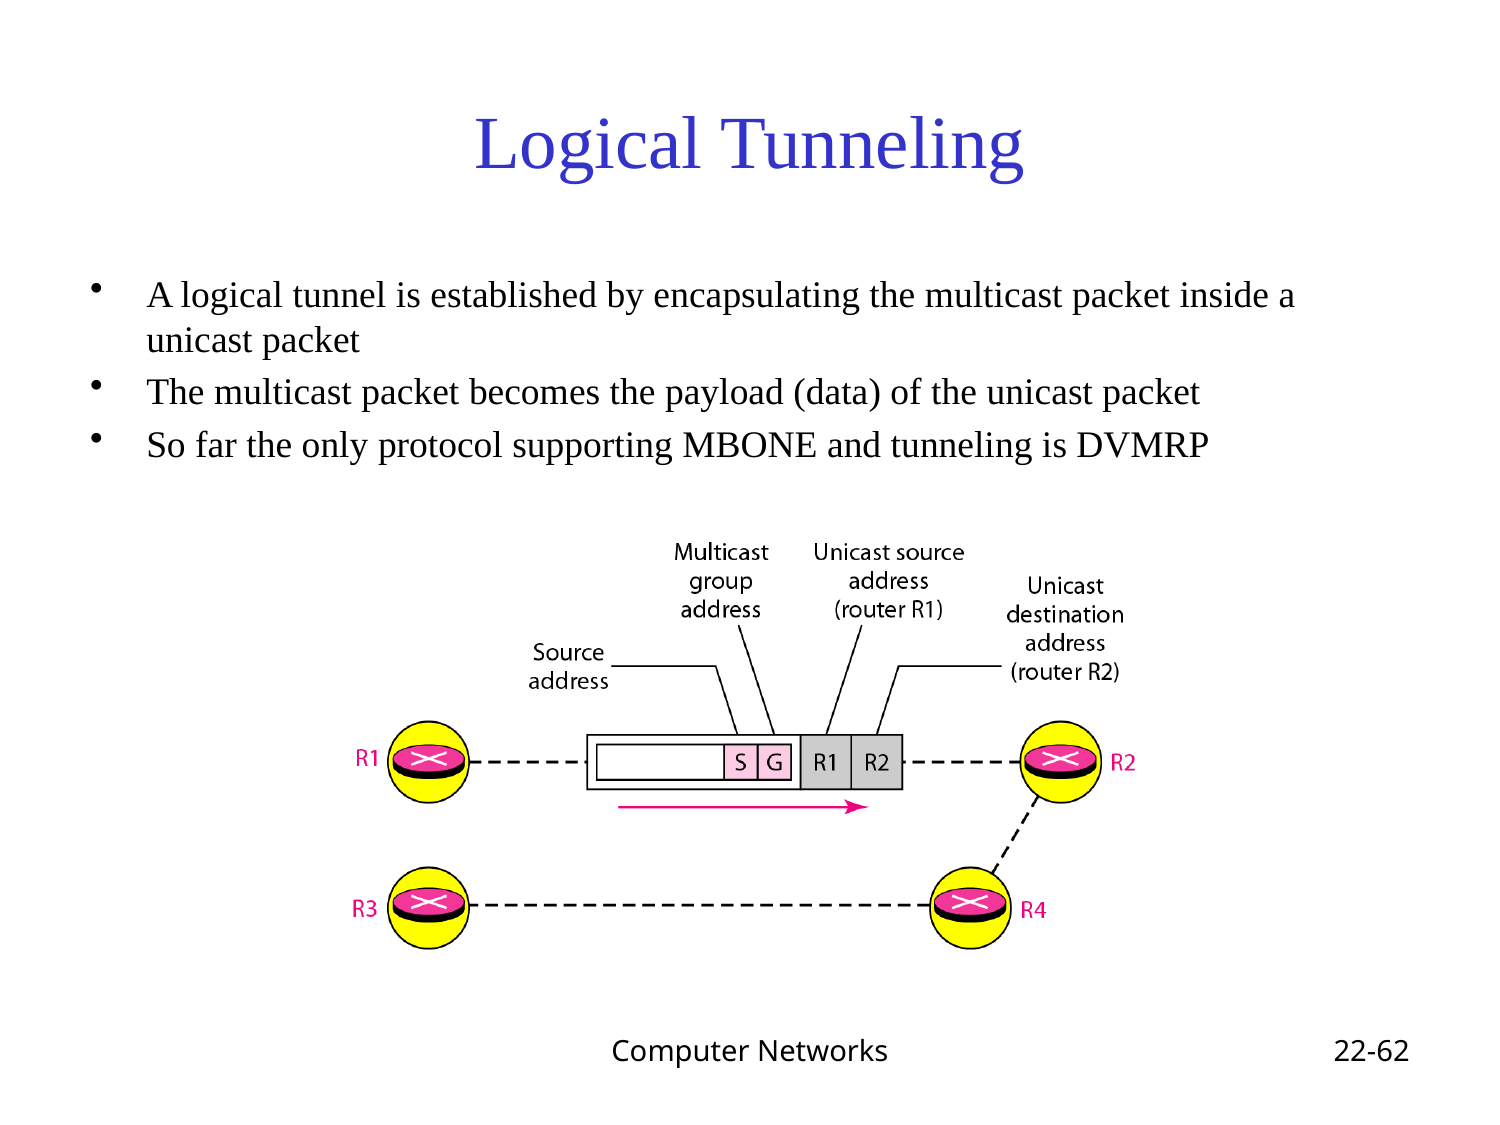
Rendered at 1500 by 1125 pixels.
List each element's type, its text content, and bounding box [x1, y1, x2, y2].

list A logical tunnel is established by encapsulating the multicast packet inside a unicast packet The multicast packet becomes the payload (data) of the unicast packet So far the only protocol supporting MBONE and tunneling is DVMRP [75, 262, 1425, 434]
slide_number 22-62 [1074, 1024, 1426, 1103]
picture [351, 539, 1137, 950]
footer Computer Networks [512, 1024, 988, 1103]
title Logical Tunneling [75, 45, 1425, 233]
